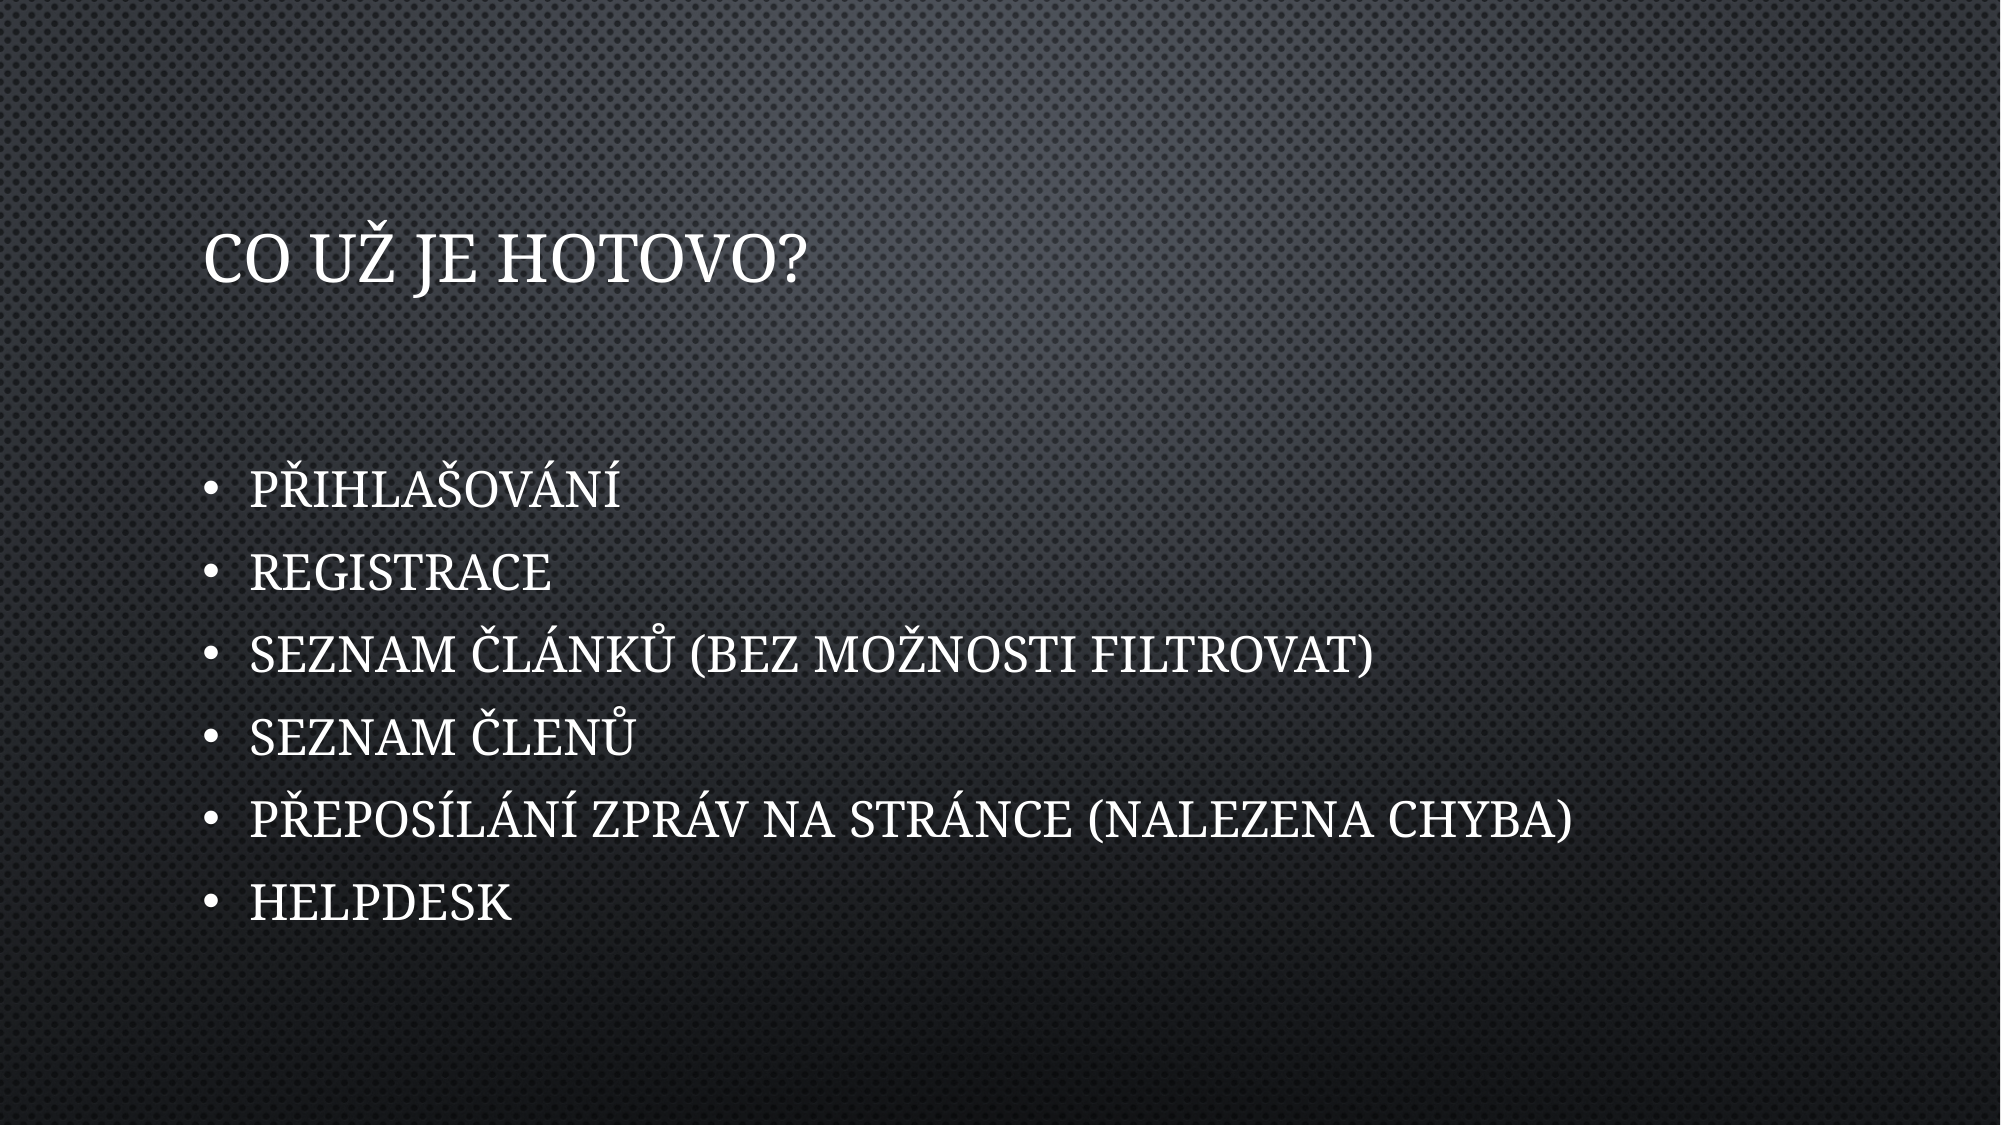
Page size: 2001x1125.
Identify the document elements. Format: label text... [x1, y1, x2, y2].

list Přihlašování Registrace Seznam článků (bez možnosti filtrovat) Seznam členů Přeposílání zpráv na stránce (Nalezena chyba) HelpDesk [187, 437, 1813, 950]
title Co už je hotovo? [187, 99, 1813, 413]
